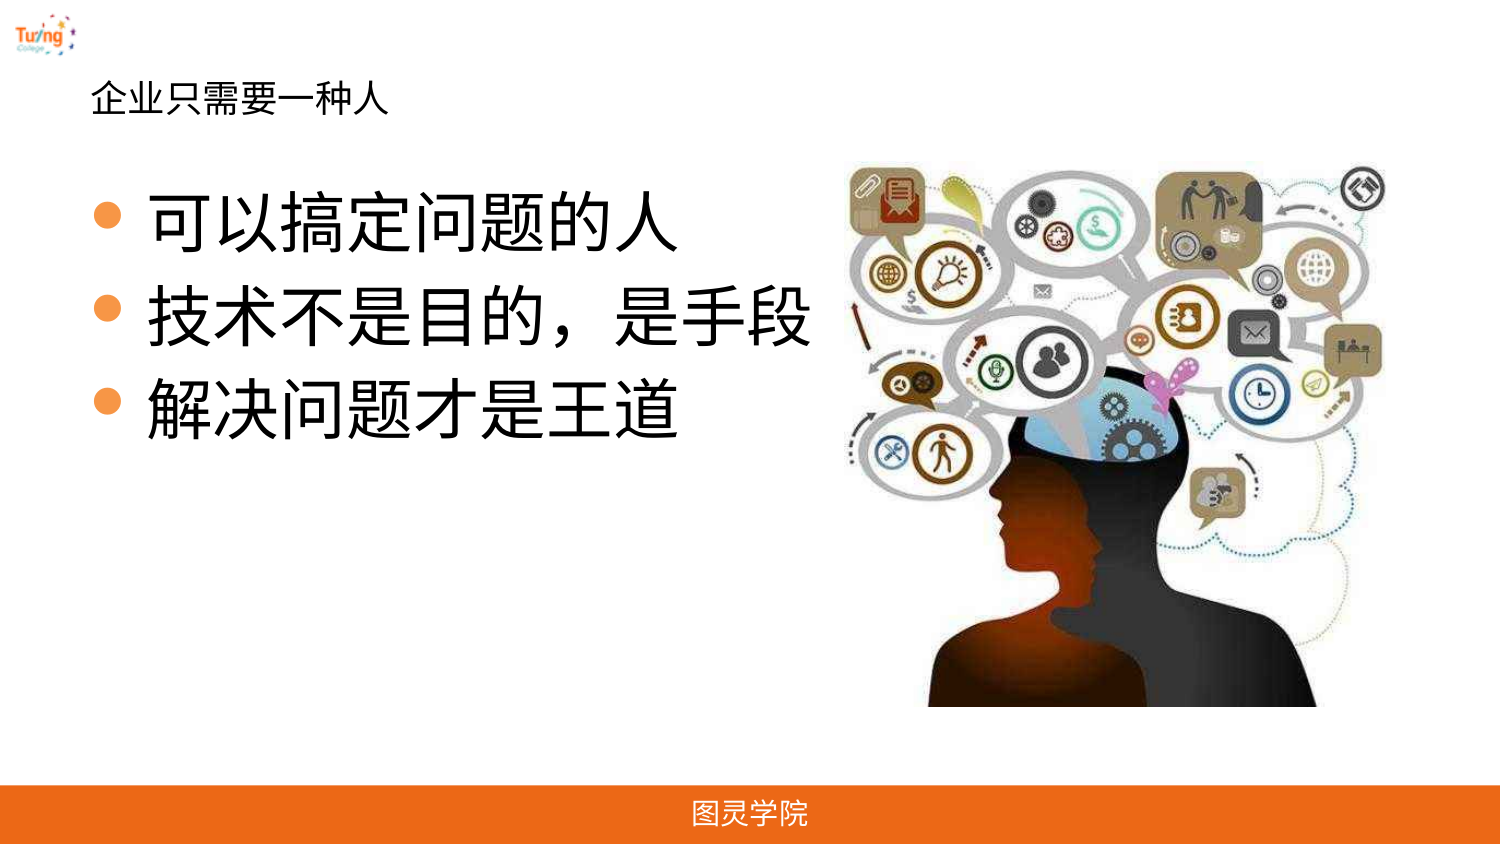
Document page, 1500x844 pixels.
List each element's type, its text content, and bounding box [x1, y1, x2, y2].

list 可以搞定问题的人 技术不是目的，是手段 解决问题才是王道 [75, 173, 1425, 754]
title 企业只需要一种人 [75, 33, 1425, 162]
picture [8, 0, 84, 75]
picture [844, 161, 1390, 708]
footer 图灵学院 [0, 785, 1500, 844]
